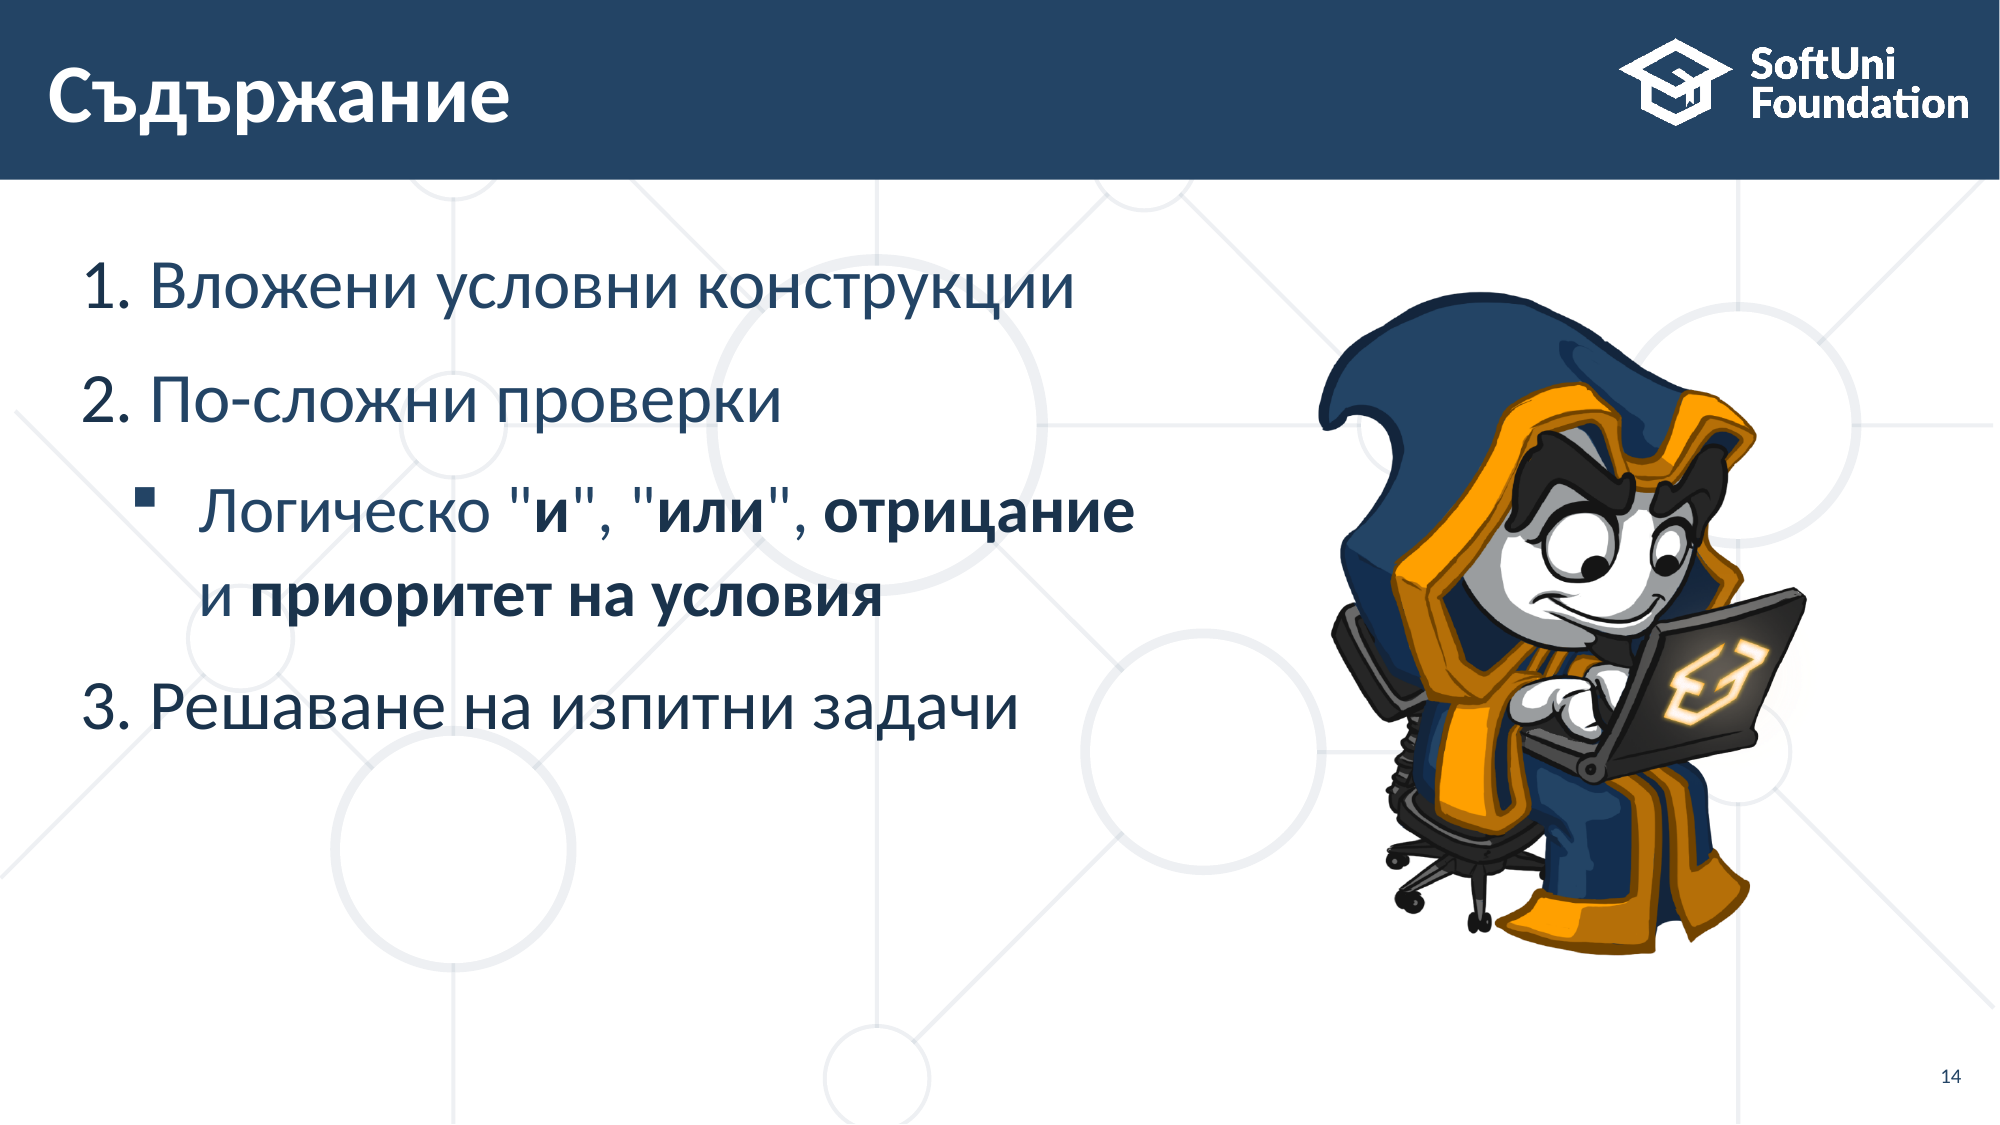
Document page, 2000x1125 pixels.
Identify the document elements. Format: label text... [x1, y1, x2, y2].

picture [1618, 38, 1968, 126]
slide_number 14 [1896, 1049, 1968, 1101]
list 1. Вложени условни конструкции 2. По-сложни проверки Логическо "и", "или", отрицание и приоритет на условия 3. Решаване на изпитни задачи [62, 227, 1169, 1125]
title Съдържание [31, 16, 1591, 162]
picture [1275, 227, 1900, 994]
